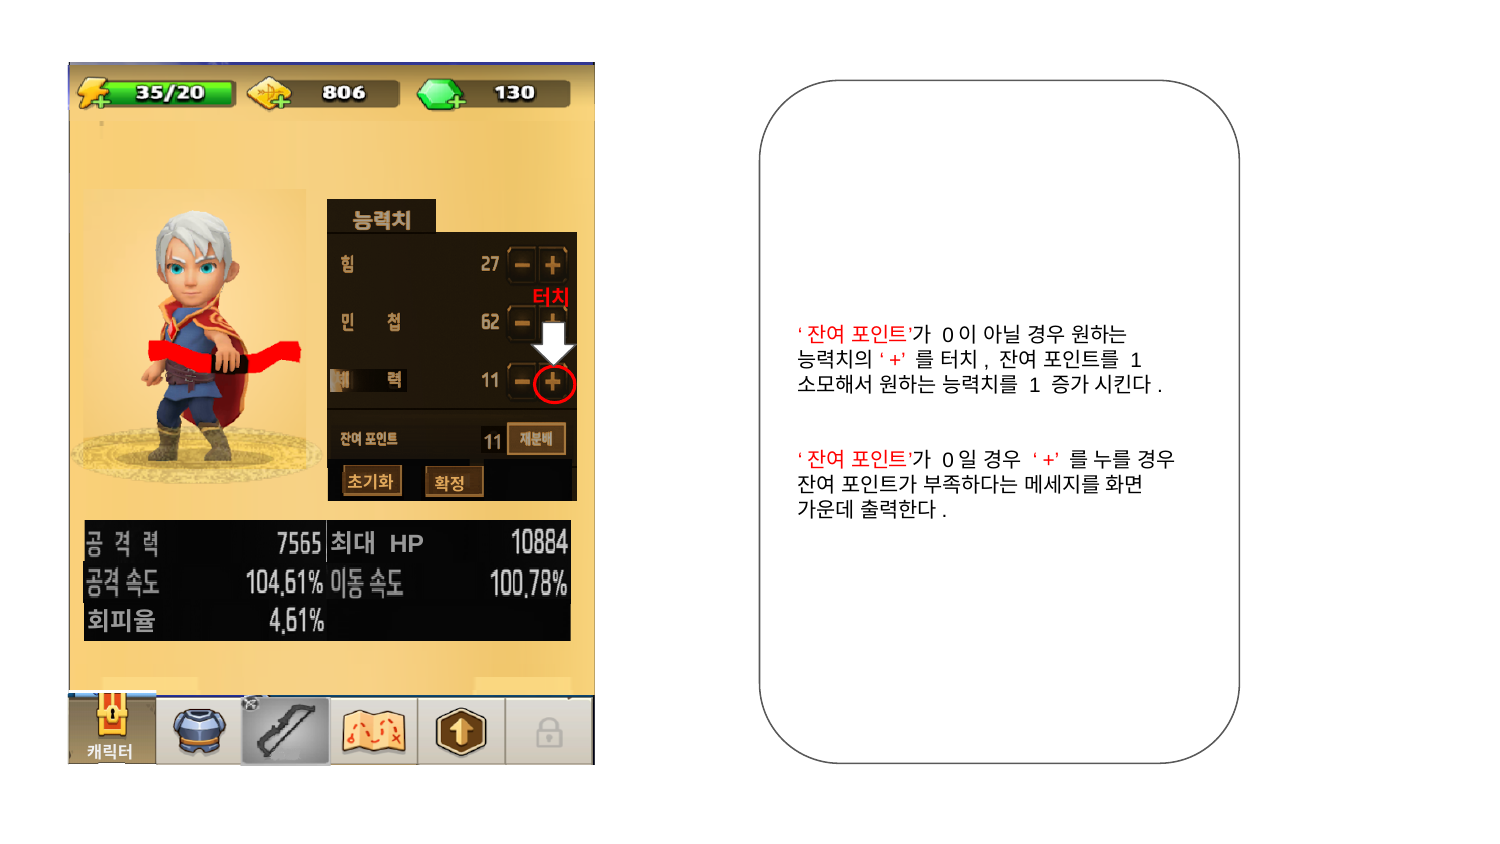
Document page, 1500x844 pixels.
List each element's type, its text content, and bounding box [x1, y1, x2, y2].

text_box ‘잔여 포인트’가 0이 아닐 경우 원하는 능력치의 ‘+’ 를 터치, 잔여 포인트를 1 소모해서 원하는 능력치를 1 증가 시킨다. ‘잔여 포인트’가 0일 경우 ‘+’ 를 누를 경우 잔여 포인트가 부족하다는 메세지를 화면 가운데 출력한다. [759, 80, 1240, 764]
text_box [46, 62, 595, 767]
